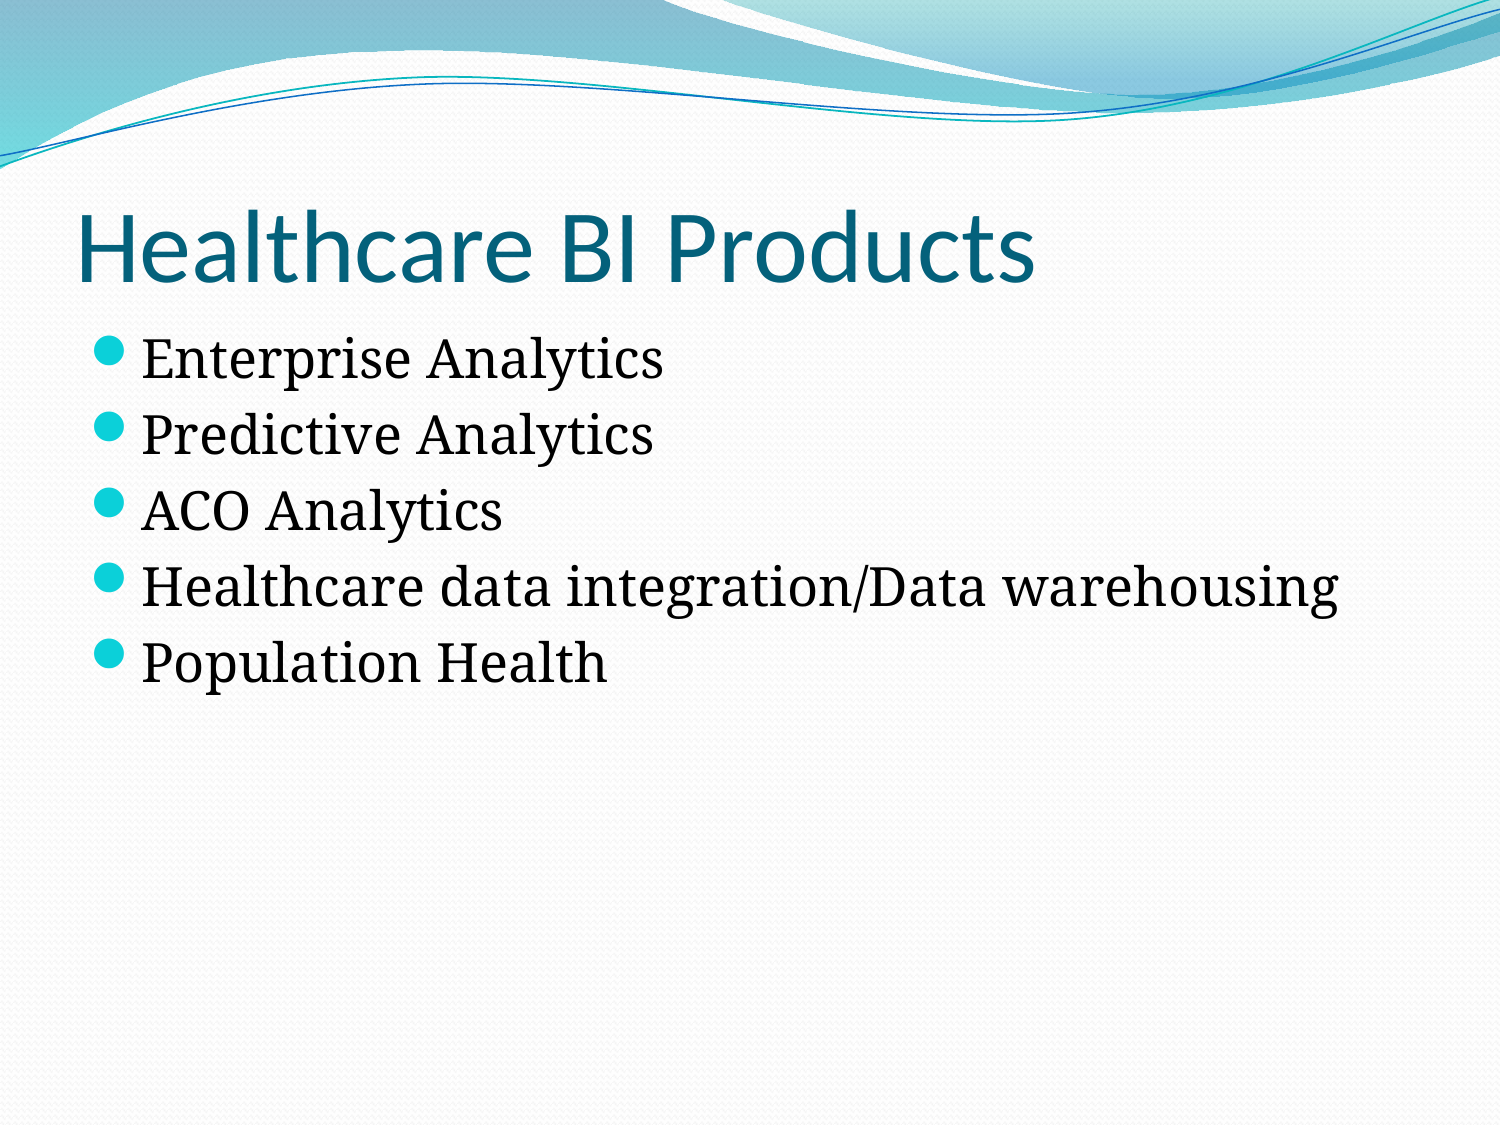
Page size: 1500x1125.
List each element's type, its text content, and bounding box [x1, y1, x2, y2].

list Enterprise Analytics Predictive Analytics ACO Analytics Healthcare data integration/Data warehousing Population Health [75, 317, 1425, 1038]
title Healthcare BI Products [75, 115, 1425, 303]
